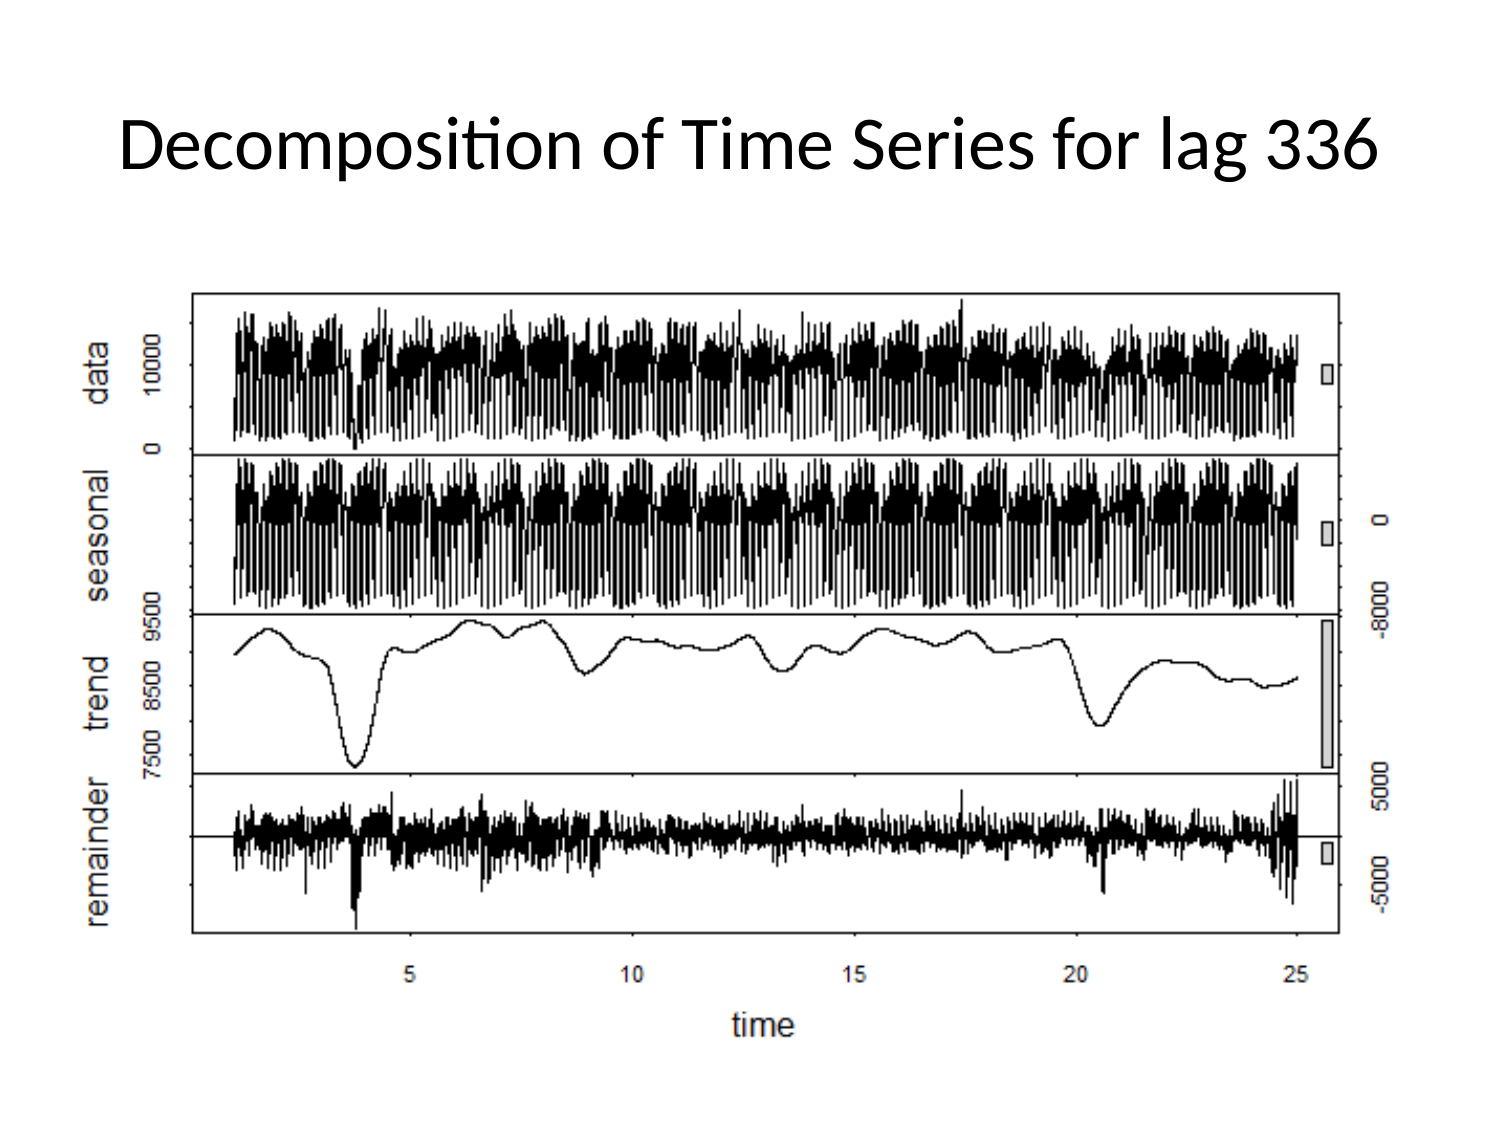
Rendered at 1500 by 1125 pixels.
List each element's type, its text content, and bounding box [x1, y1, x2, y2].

title Decomposition of Time Series for lag 336 [75, 45, 1425, 223]
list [37, 224, 1462, 1097]
